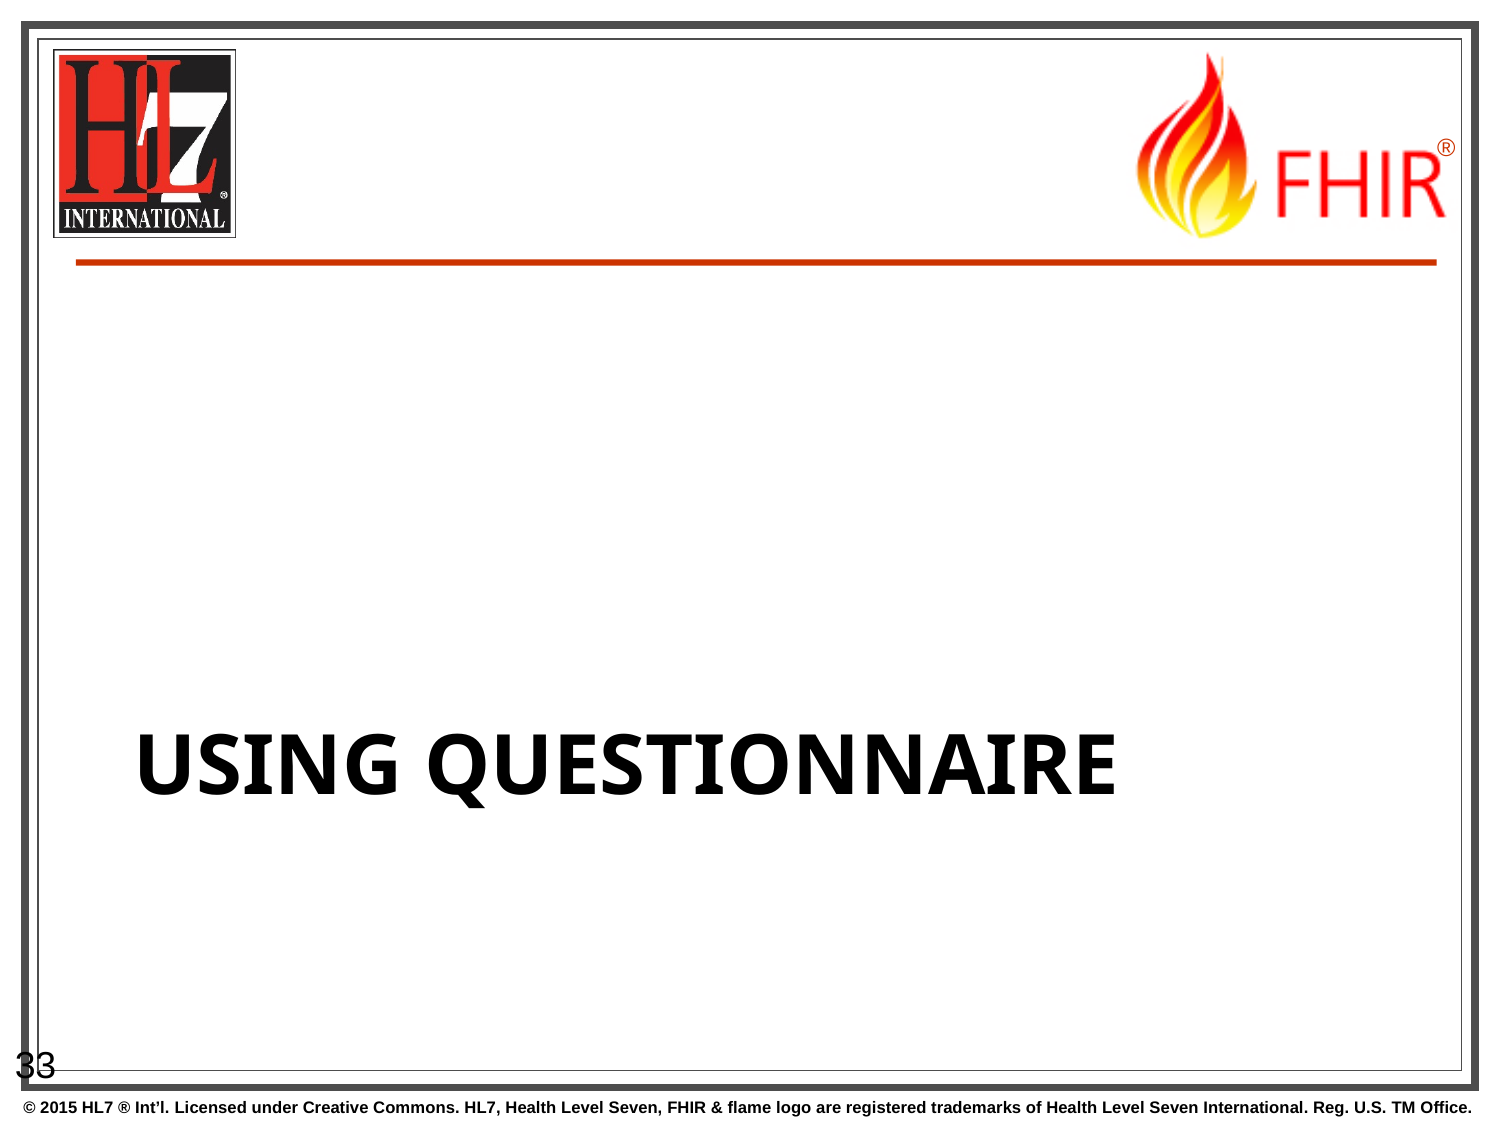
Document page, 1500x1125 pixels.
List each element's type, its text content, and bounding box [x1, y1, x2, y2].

title Using Questionnaire [118, 722, 1394, 947]
picture [1124, 42, 1458, 249]
picture [53, 49, 236, 238]
slide_number 33 [0, 1034, 119, 1071]
